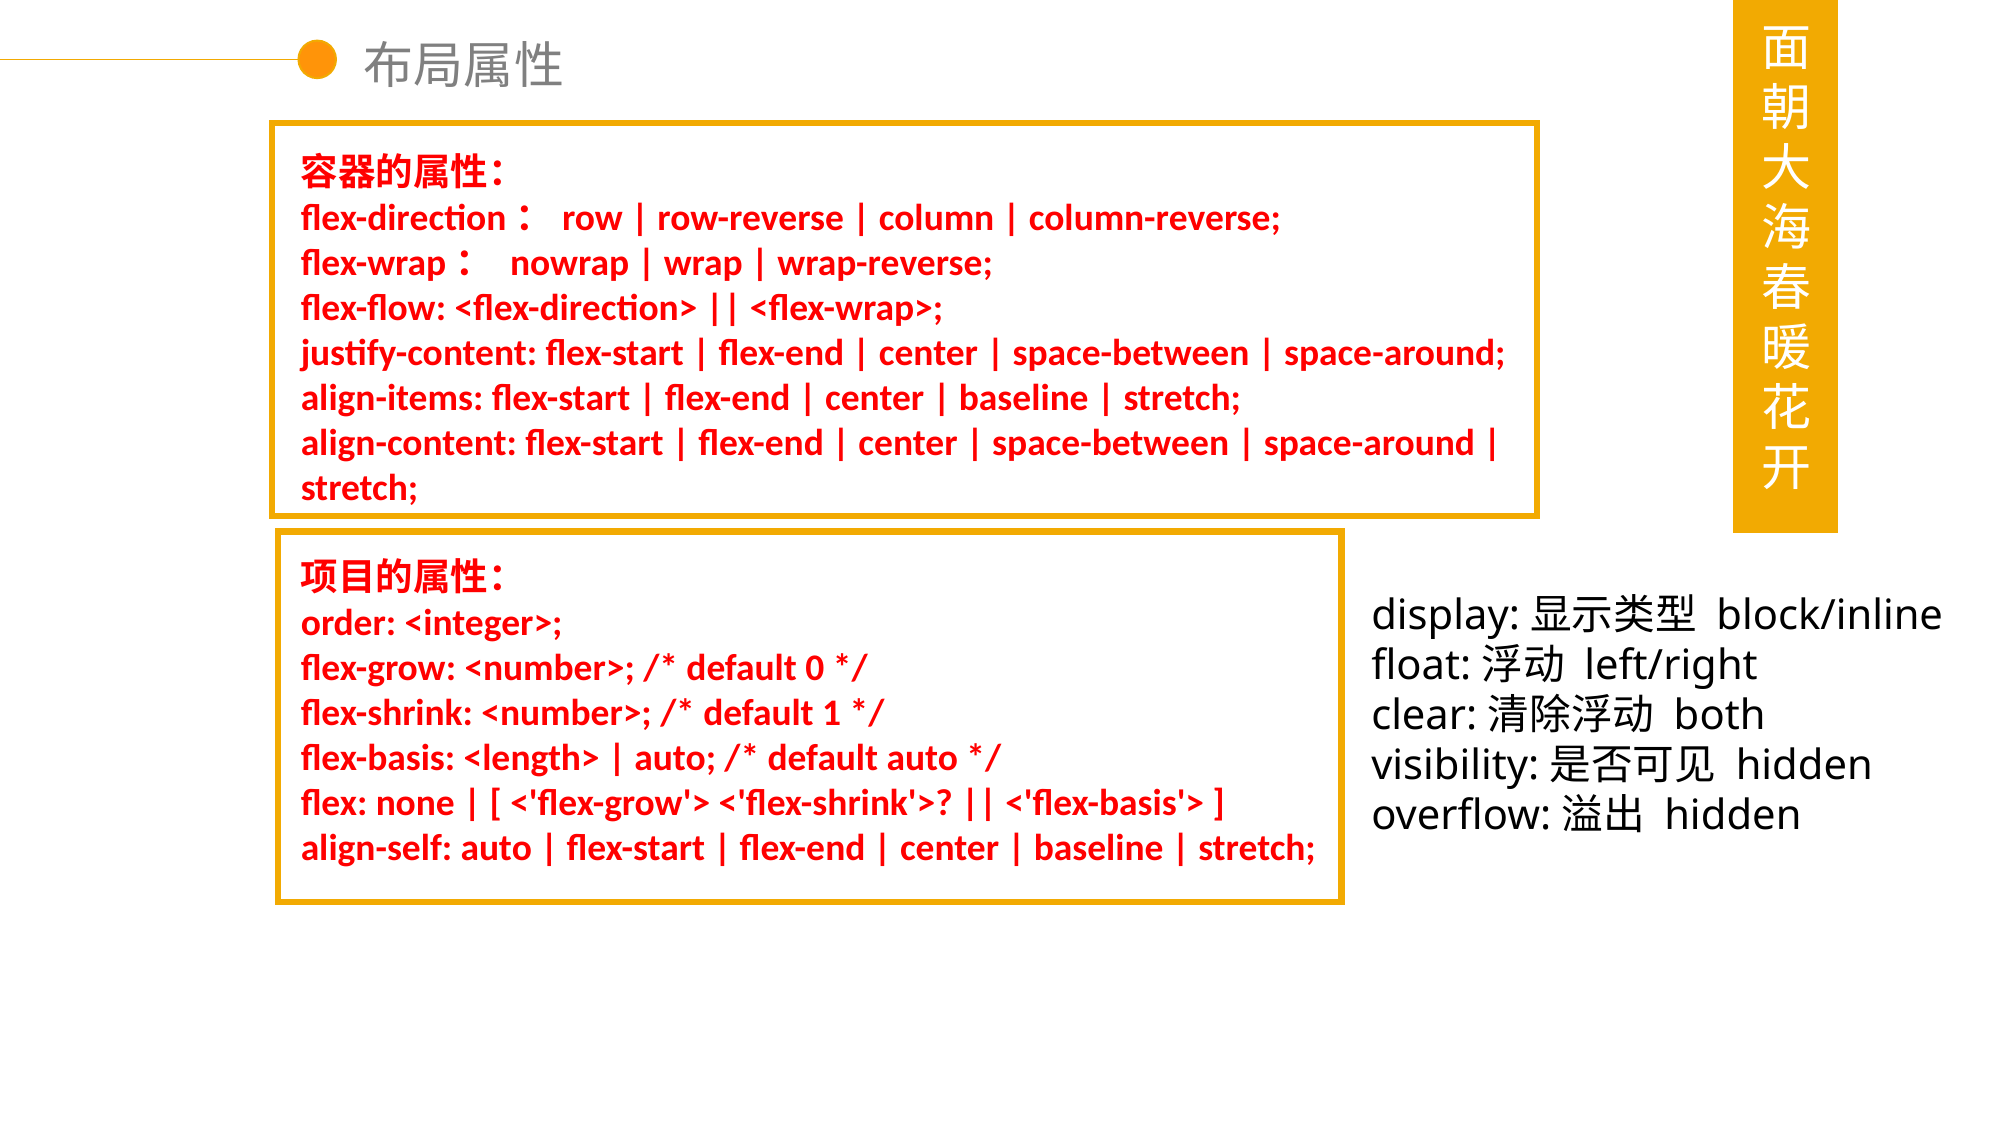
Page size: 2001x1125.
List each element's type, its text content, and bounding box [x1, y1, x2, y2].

text_box 布局属性 [349, 26, 725, 102]
text_box 面朝大海 春暖花开 [1743, 8, 1829, 503]
text_box [271, 122, 1538, 517]
text_box [297, 39, 338, 80]
text_box [1733, 0, 1838, 533]
text_box 容器的属性： flex-direction：row | row-reverse | column | column-reverse; flex-wrap： nowrap | wrap | wrap-reverse; flex-flow: <flex-direction> || <flex-wrap>; justify-content: flex-start | flex-end | center | space-between | space-around; align-items: flex-start | flex-end | center | baseline | stretch; align-content: flex-start | flex-end | center | space-between | space-around | stretch; 项目的属性： order: <integer>; flex-grow: <number>; /* default 0 */ flex-shrink: <number>; /* default 1 */ flex-basis: <length> | auto; /* default auto */ flex: none | [ <'flex-grow'> <'flex-shrink'>? || <'flex-basis'> ] align-self: auto | flex-start | flex-end | center | baseline | stretch; [286, 140, 1634, 876]
text_box [277, 530, 1343, 903]
text_box display:显示类型 block/inline float:浮动 left/right clear:清除浮动 both visibility:是否可见 hidden overflow:溢出 hidden [1634, 580, 2000, 846]
